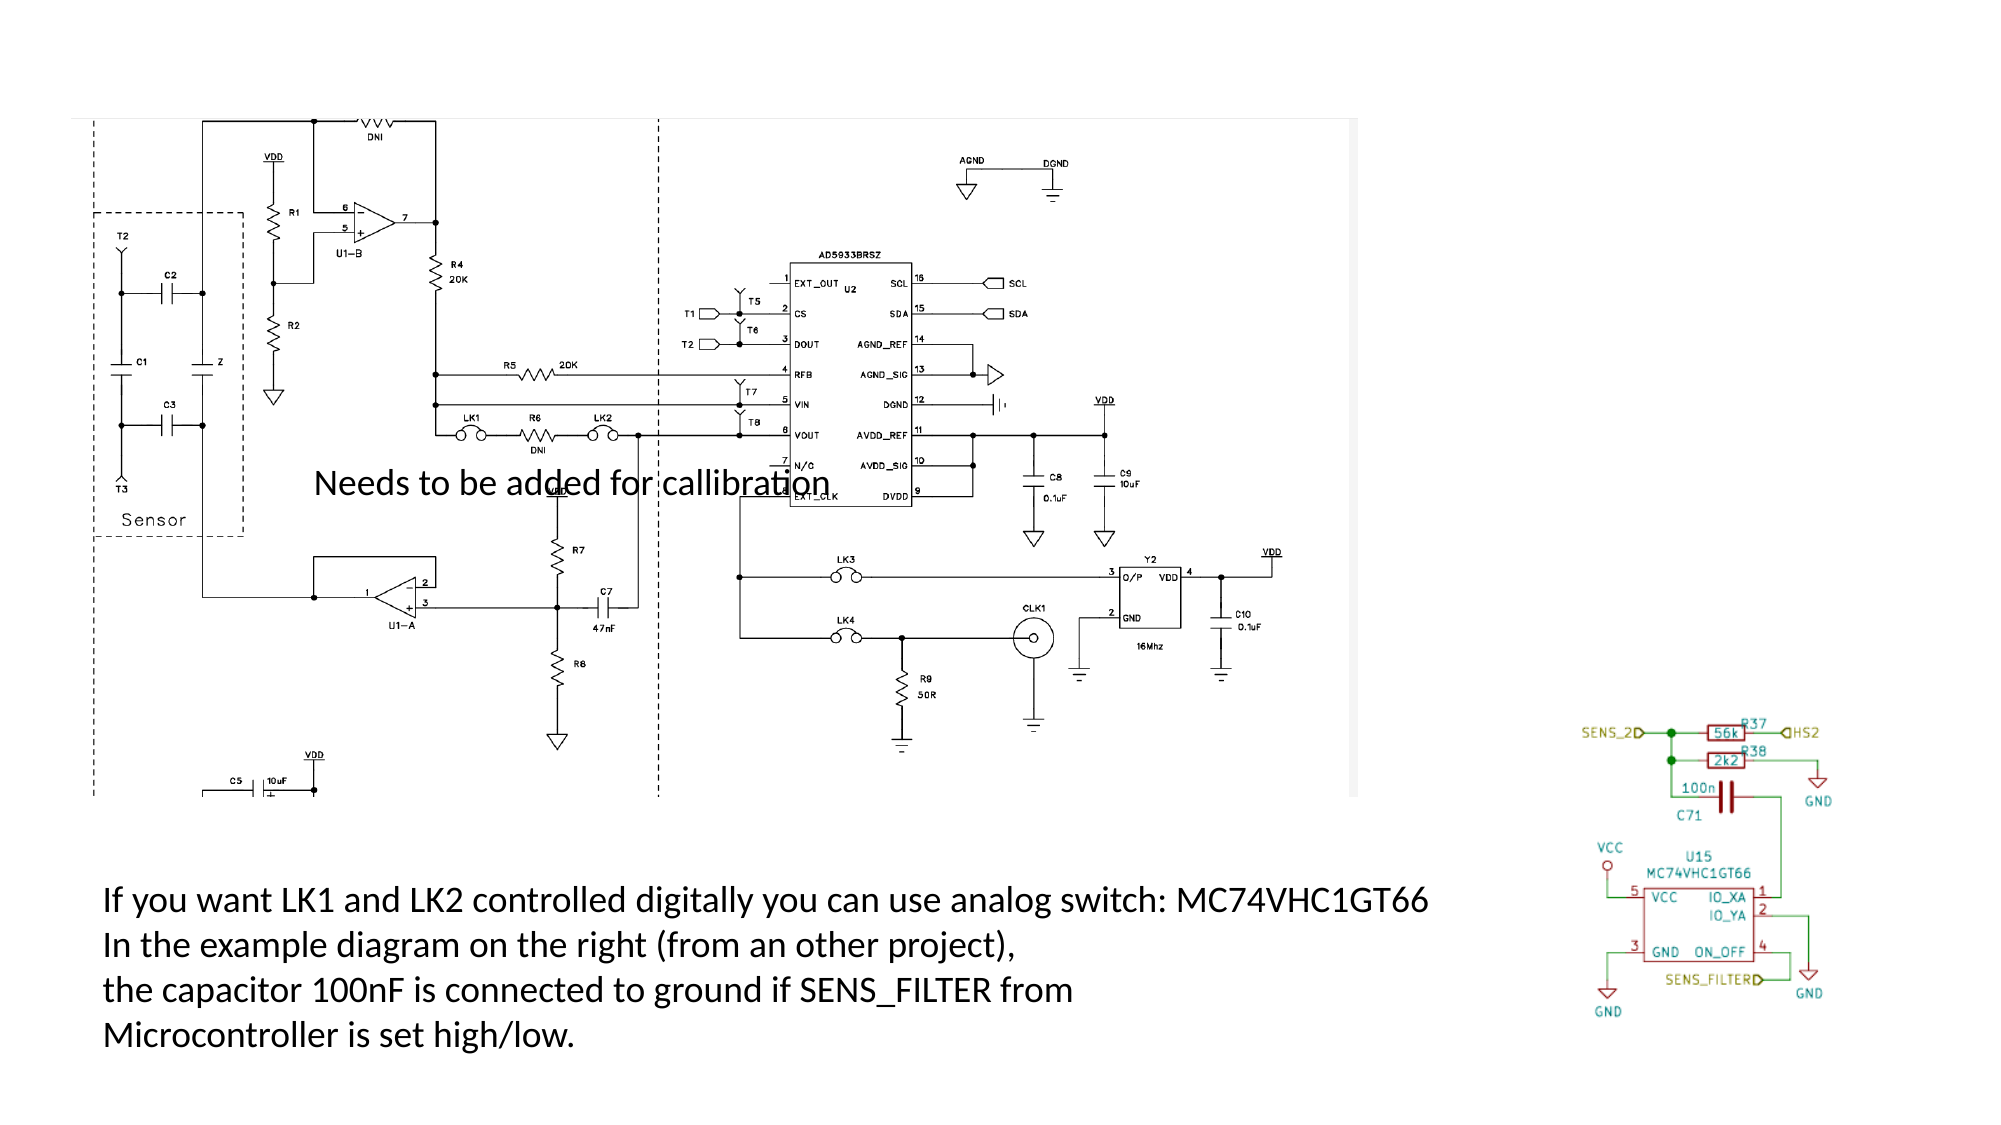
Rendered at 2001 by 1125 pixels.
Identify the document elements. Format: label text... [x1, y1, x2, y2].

picture [1545, 694, 1877, 1055]
picture [71, 115, 1358, 797]
text_box If you want LK1 and LK2 controlled digitally you can use analog switch: MC74VHC1GT66 In the example diagram on the right (from an other project), the capacitor 100nF is connected to ground if SENS_FILTER from Microcontroller is set high/low. [87, 867, 1446, 1063]
